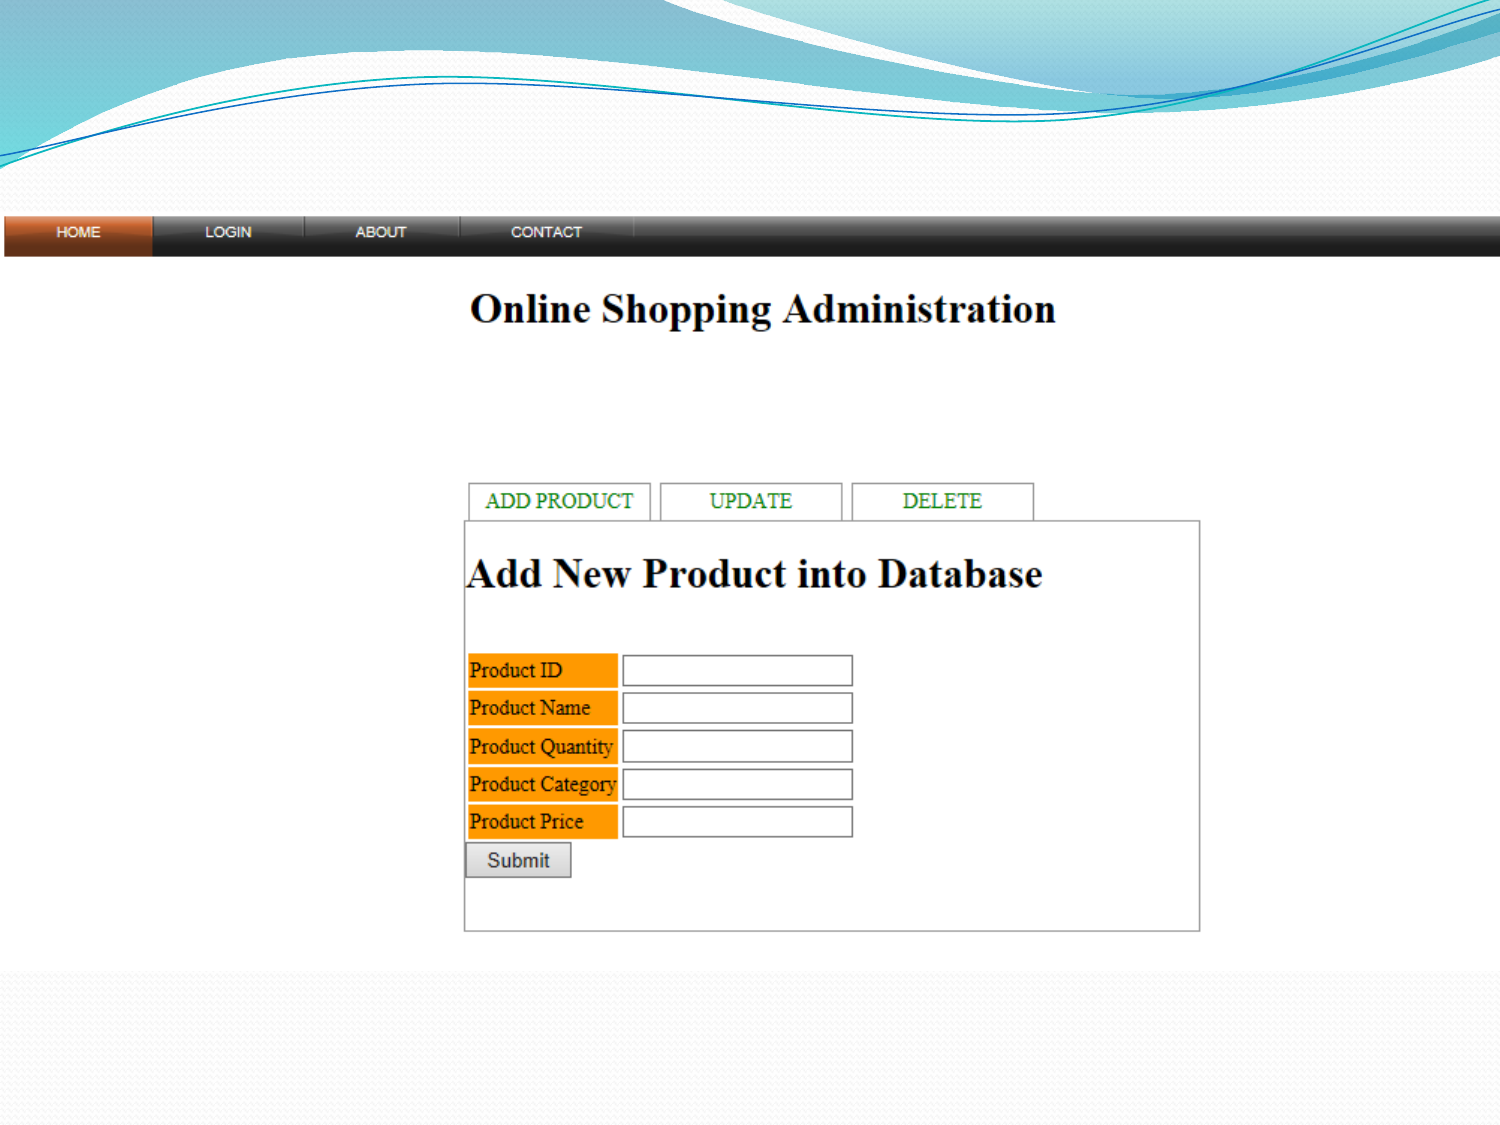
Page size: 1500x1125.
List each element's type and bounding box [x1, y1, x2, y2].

picture [0, 212, 1500, 972]
